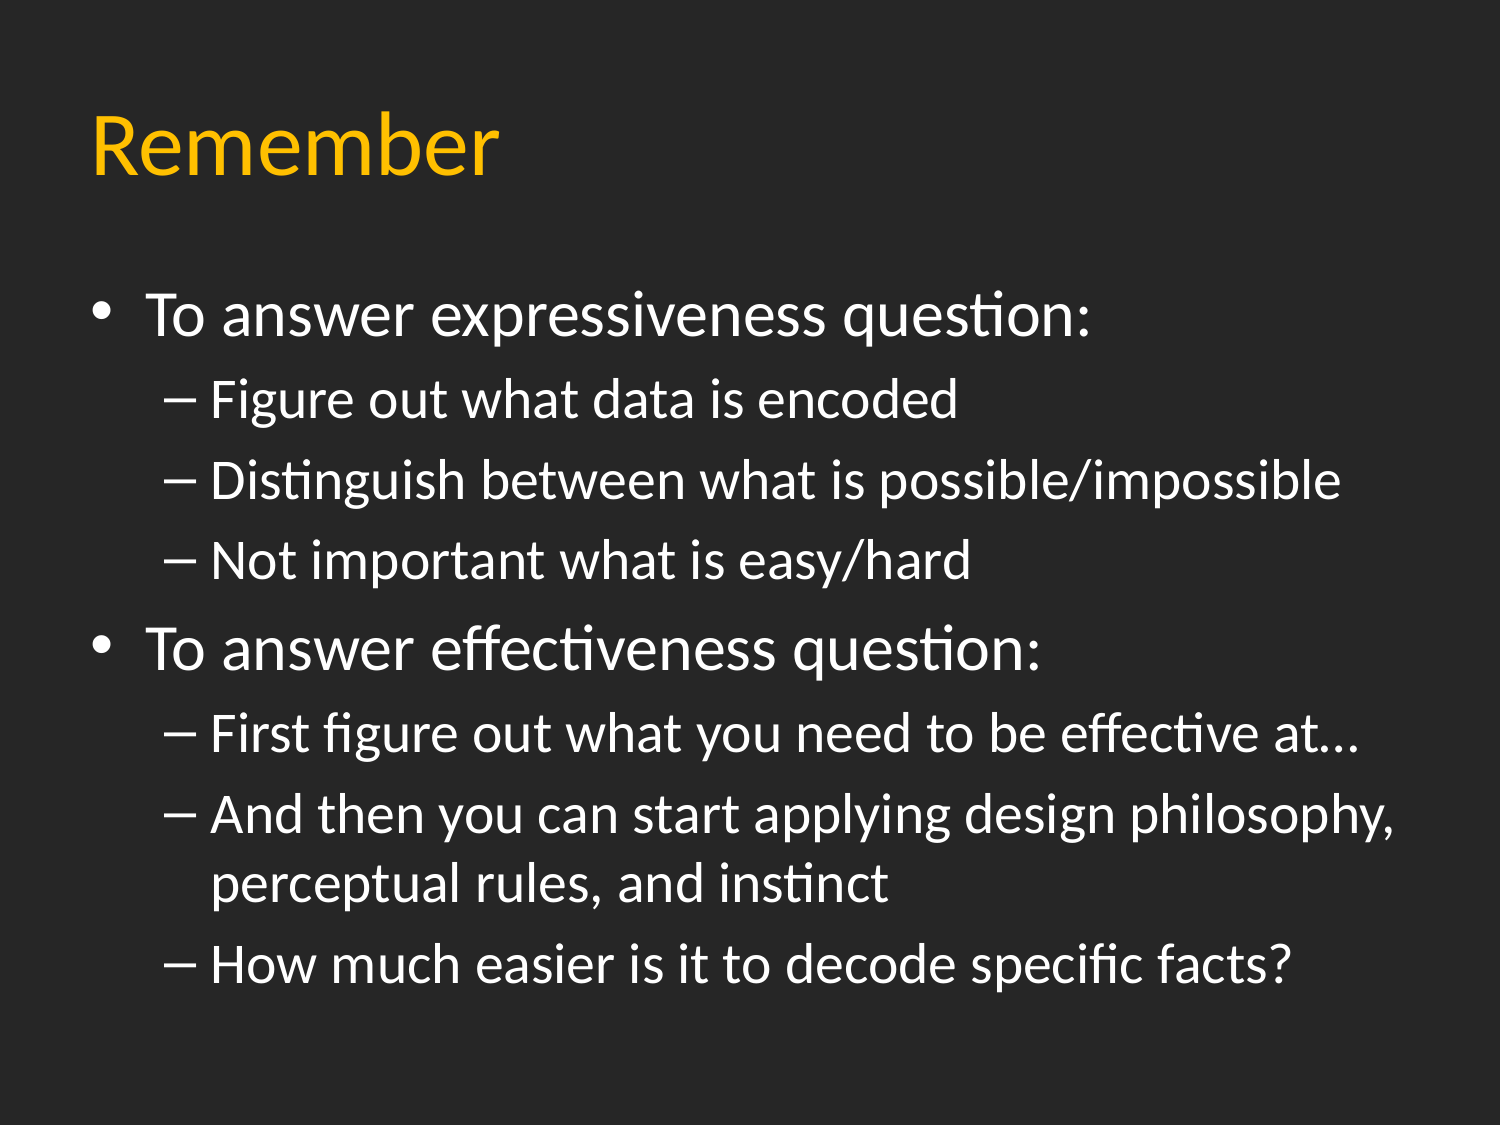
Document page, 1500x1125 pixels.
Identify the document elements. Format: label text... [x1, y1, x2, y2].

title Remember [75, 45, 1425, 233]
list To answer expressiveness question: Figure out what data is encoded Distinguish between what is possible/impossible Not important what is easy/hard To answer effectiveness question: First figure out what you need to be effective at… And then you can start applying design philosophy, perceptual rules, and instinct How much easier is it to decode specific facts? [75, 262, 1425, 1005]
